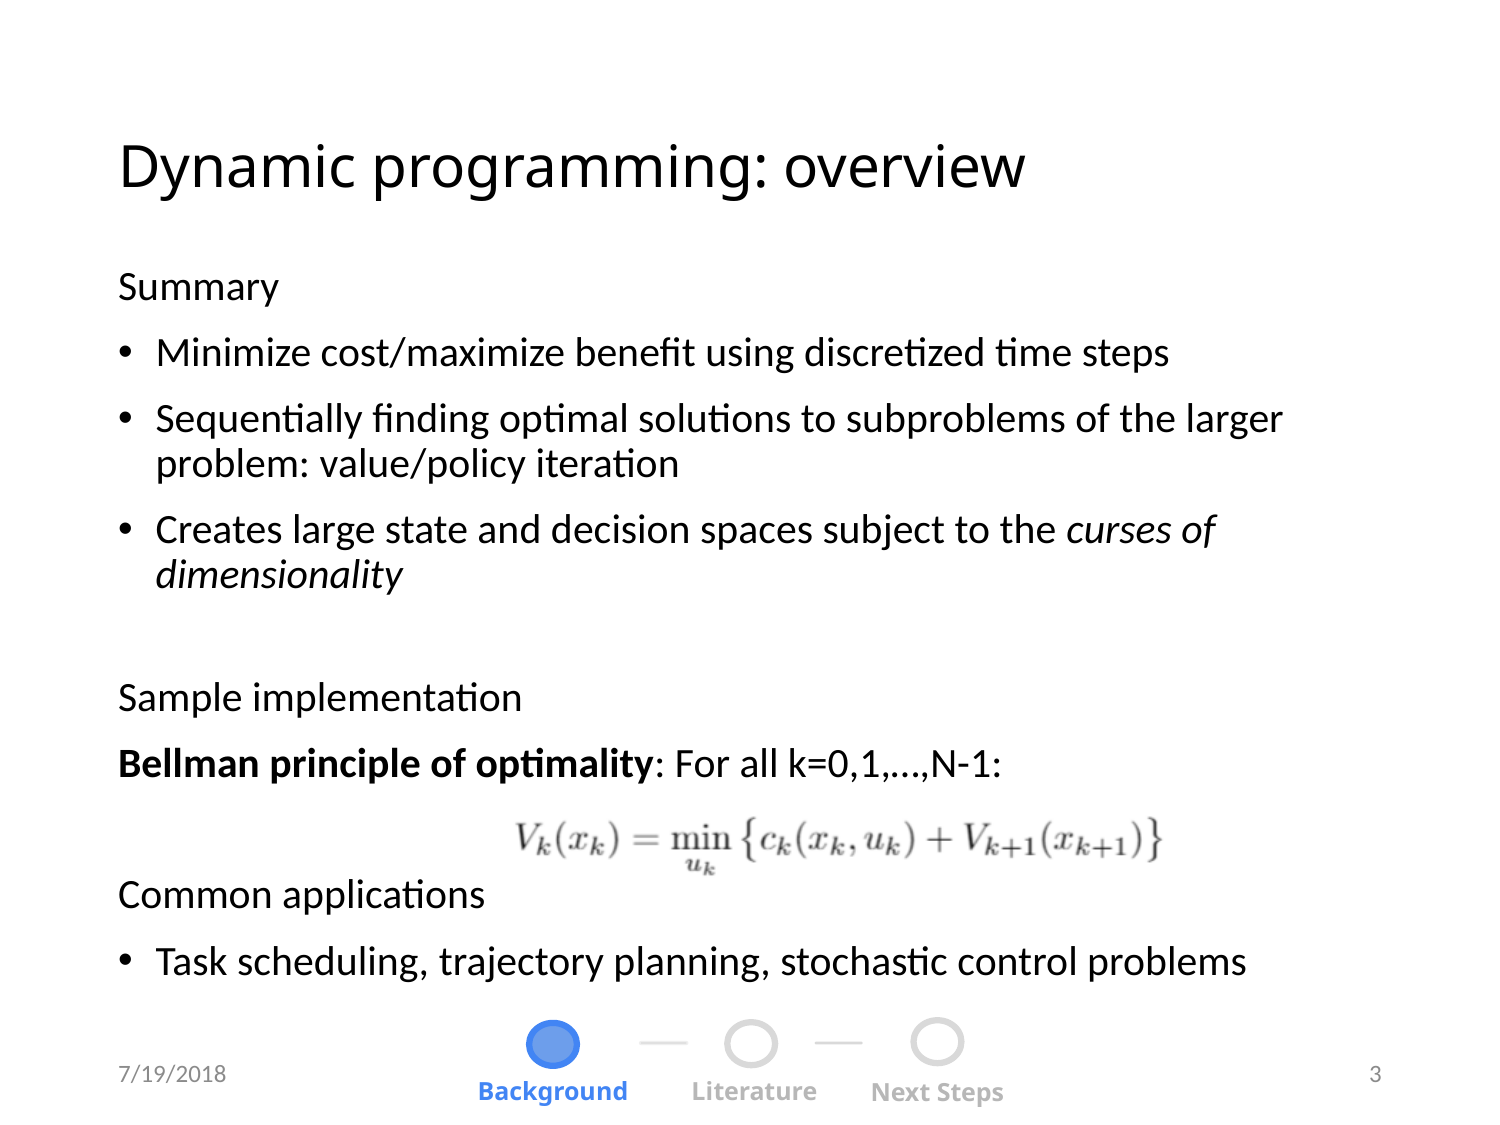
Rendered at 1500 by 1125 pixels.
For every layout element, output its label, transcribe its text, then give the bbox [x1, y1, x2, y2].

title Dynamic programming: overview [103, 59, 1397, 257]
picture [497, 789, 1179, 903]
list Summary Minimize cost/maximize benefit using discretized time steps Sequentially finding optimal solutions to subproblems of the larger problem: value/policy iteration Creates large state and decision spaces subject to the curses of dimensionality Sample implementation Bellman principle of optimality: For all k=0,1,…,N-1: Common applications Task scheduling, trajectory planning, stochastic control problems [103, 257, 1397, 1019]
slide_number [103, 1042, 441, 1103]
slide_number 3 [1059, 1042, 1397, 1103]
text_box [451, 1020, 1049, 1125]
